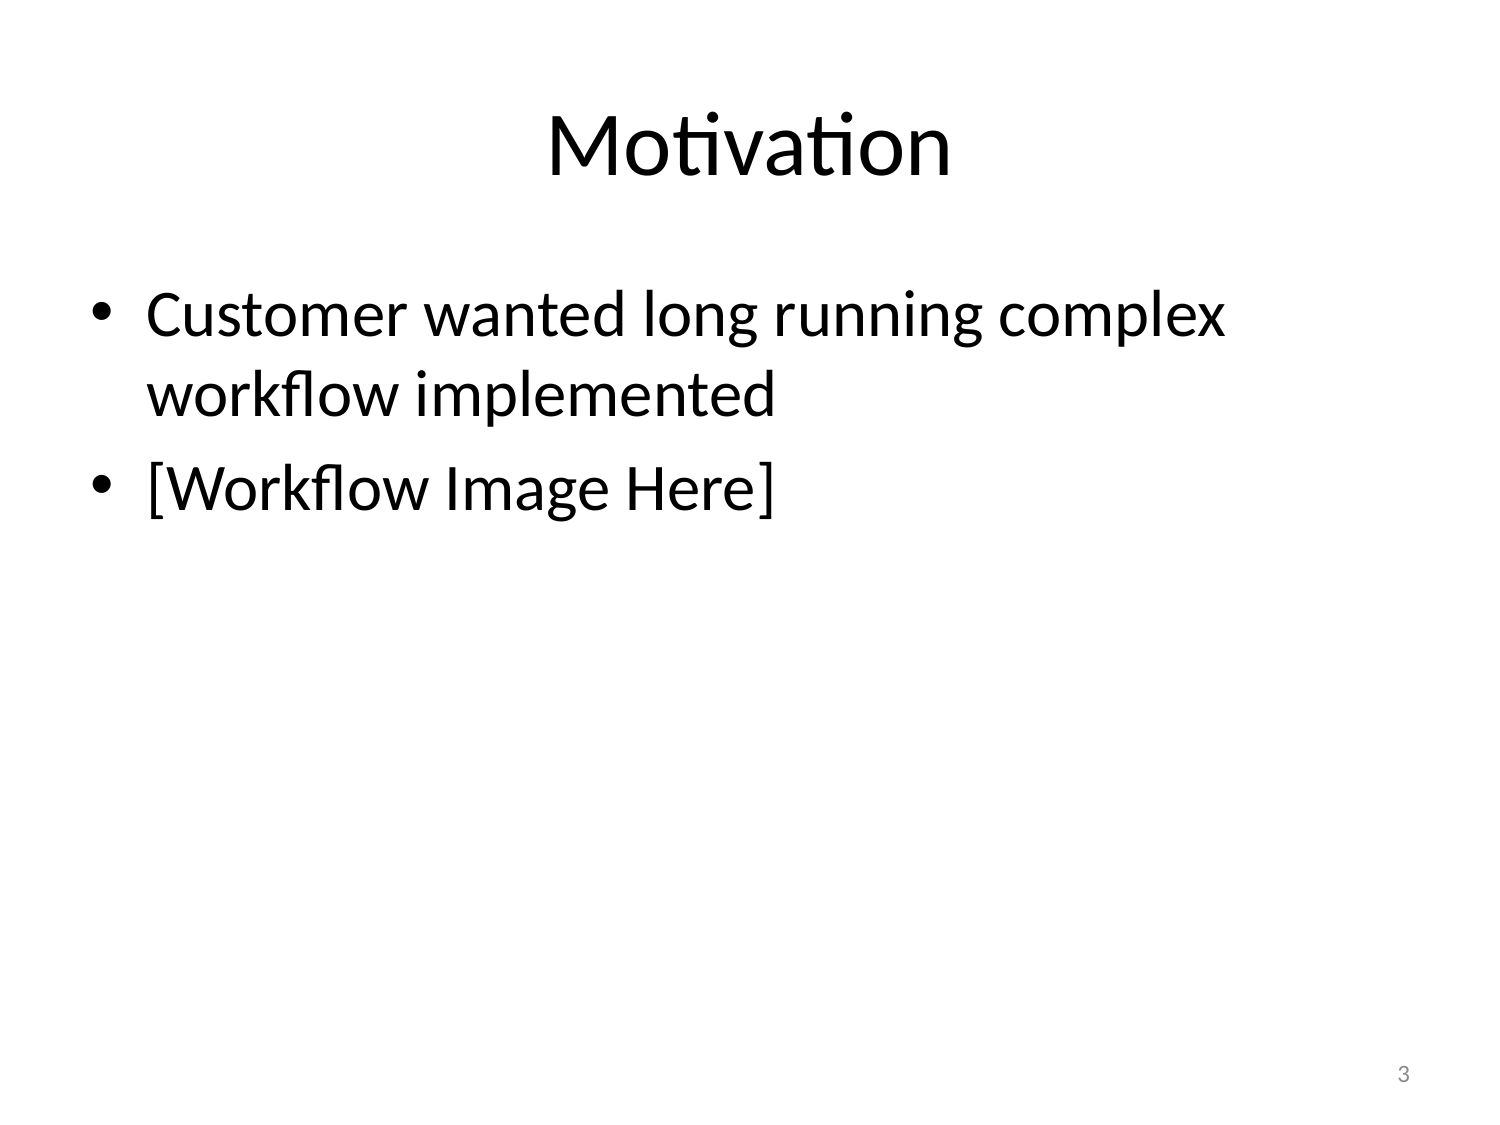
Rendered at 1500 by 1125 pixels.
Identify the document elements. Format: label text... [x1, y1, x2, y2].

slide_number 3 [1074, 1042, 1425, 1103]
list Customer wanted long running complex workflow implemented [Workflow Image Here] [75, 262, 1425, 1005]
title Motivation [75, 45, 1425, 233]
